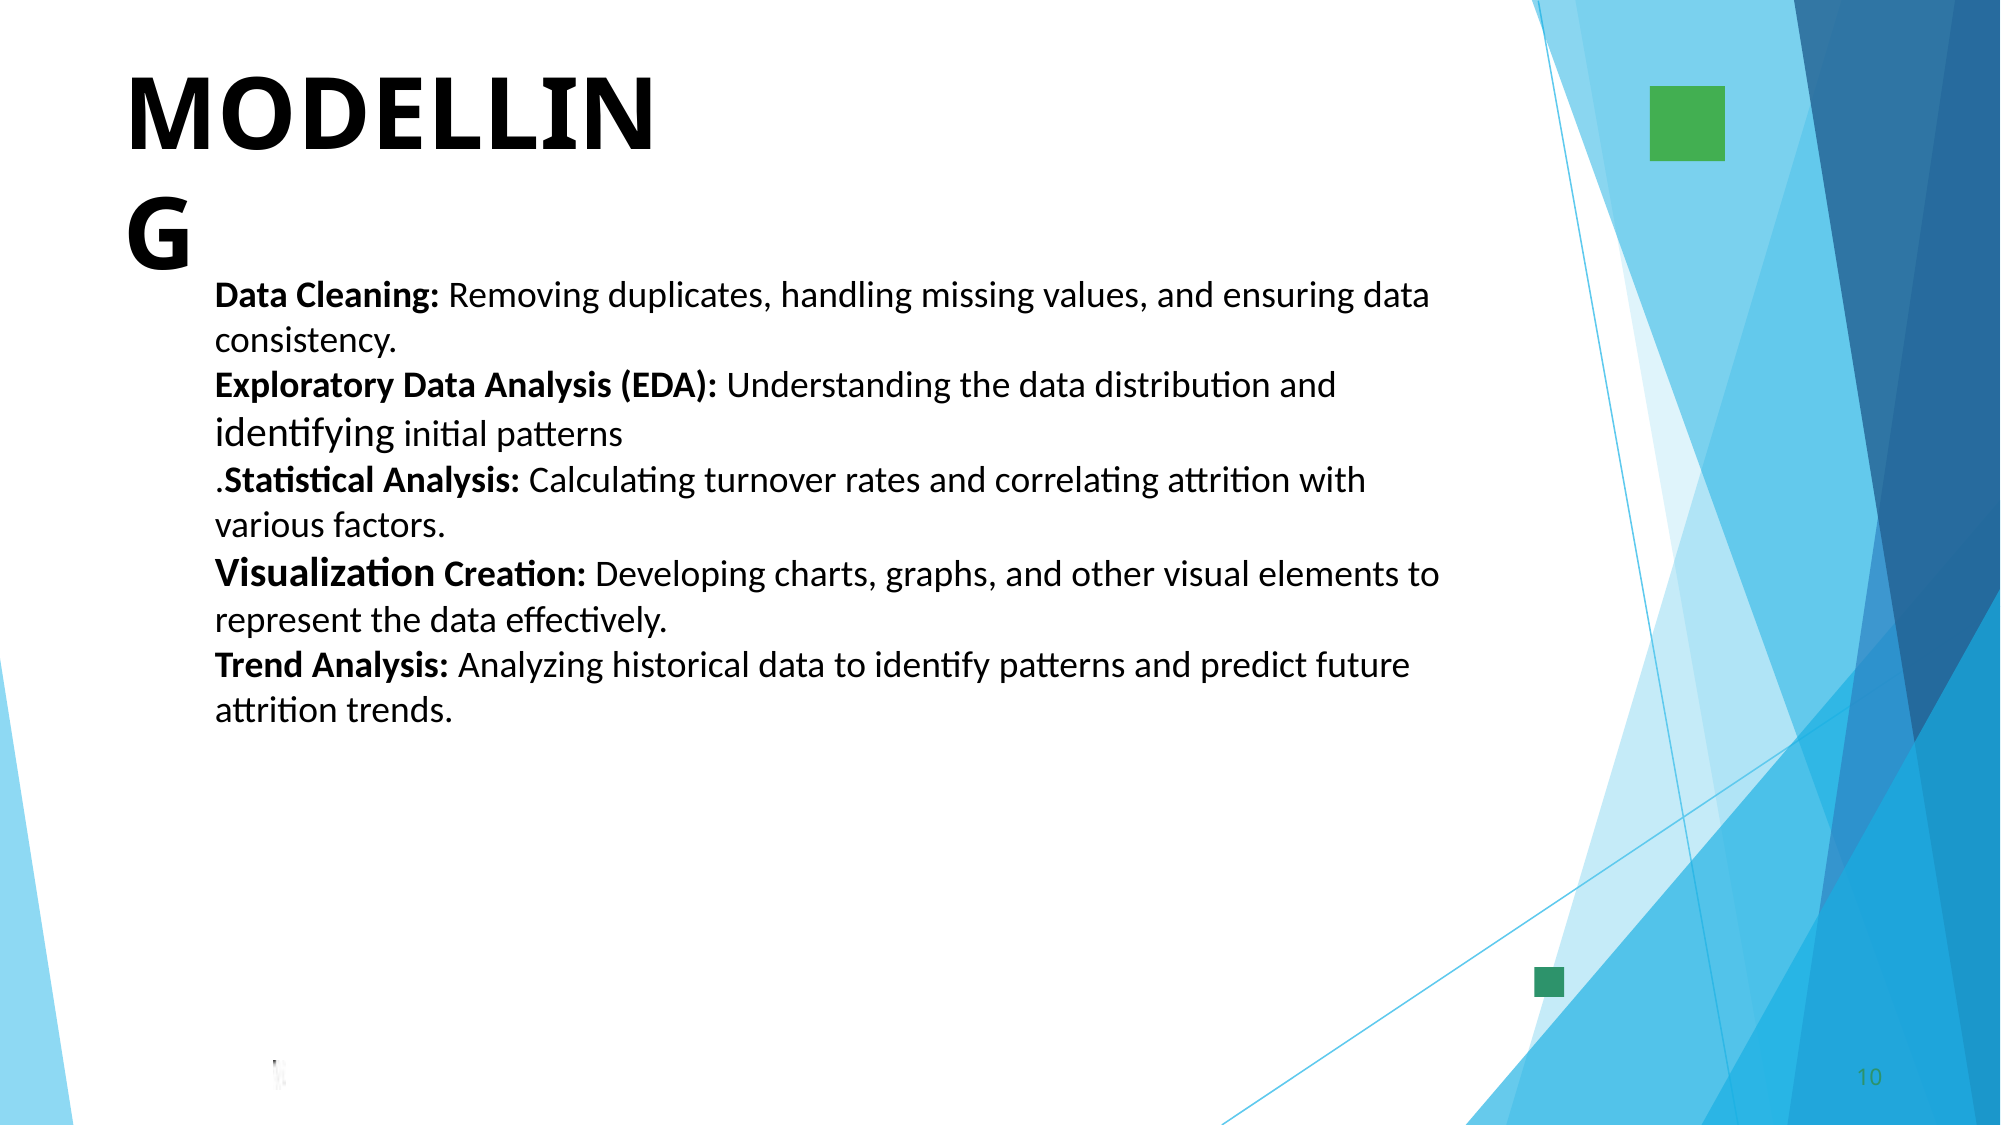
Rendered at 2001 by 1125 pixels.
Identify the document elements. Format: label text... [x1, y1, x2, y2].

text_box 10 [1849, 1061, 1888, 1091]
picture [273, 1060, 287, 1091]
text_box [1649, 86, 1725, 162]
text_box MODELLING [121, 47, 664, 290]
text_box [1534, 967, 1565, 997]
text_box Data Cleaning: Removing duplicates, handling missing values, and ensuring data consistency. Exploratory Data Analysis (EDA): Understanding the data distribution and identifying initial patterns .Statistical Analysis: Calculating turnover rates and correlating attrition with various factors. Visualization Creation: Developing charts, graphs, and other visual elements to represent the data effectively. Trend Analysis: Analyzing historical data to identify patterns and predict future attrition trends. [200, 262, 1500, 738]
